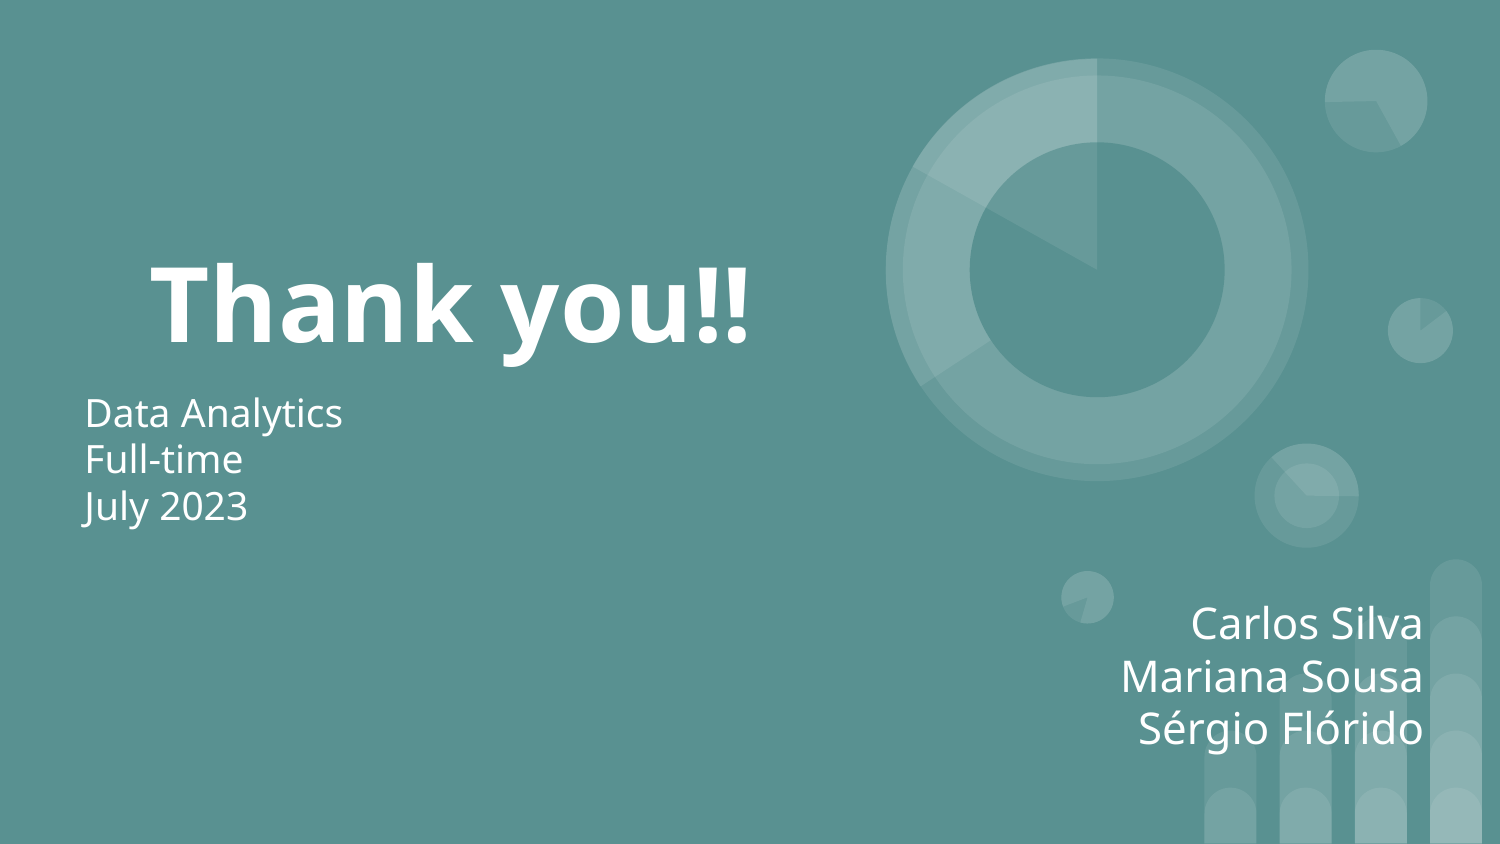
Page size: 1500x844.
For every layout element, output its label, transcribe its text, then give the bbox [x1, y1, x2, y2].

subtitle Data Analytics Full-time July 2023 [0, 326, 495, 544]
title Thank you!! [134, 172, 1500, 430]
subtitle Carlos Silva Mariana Sousa Sérgio Flórido [38, 581, 1440, 799]
